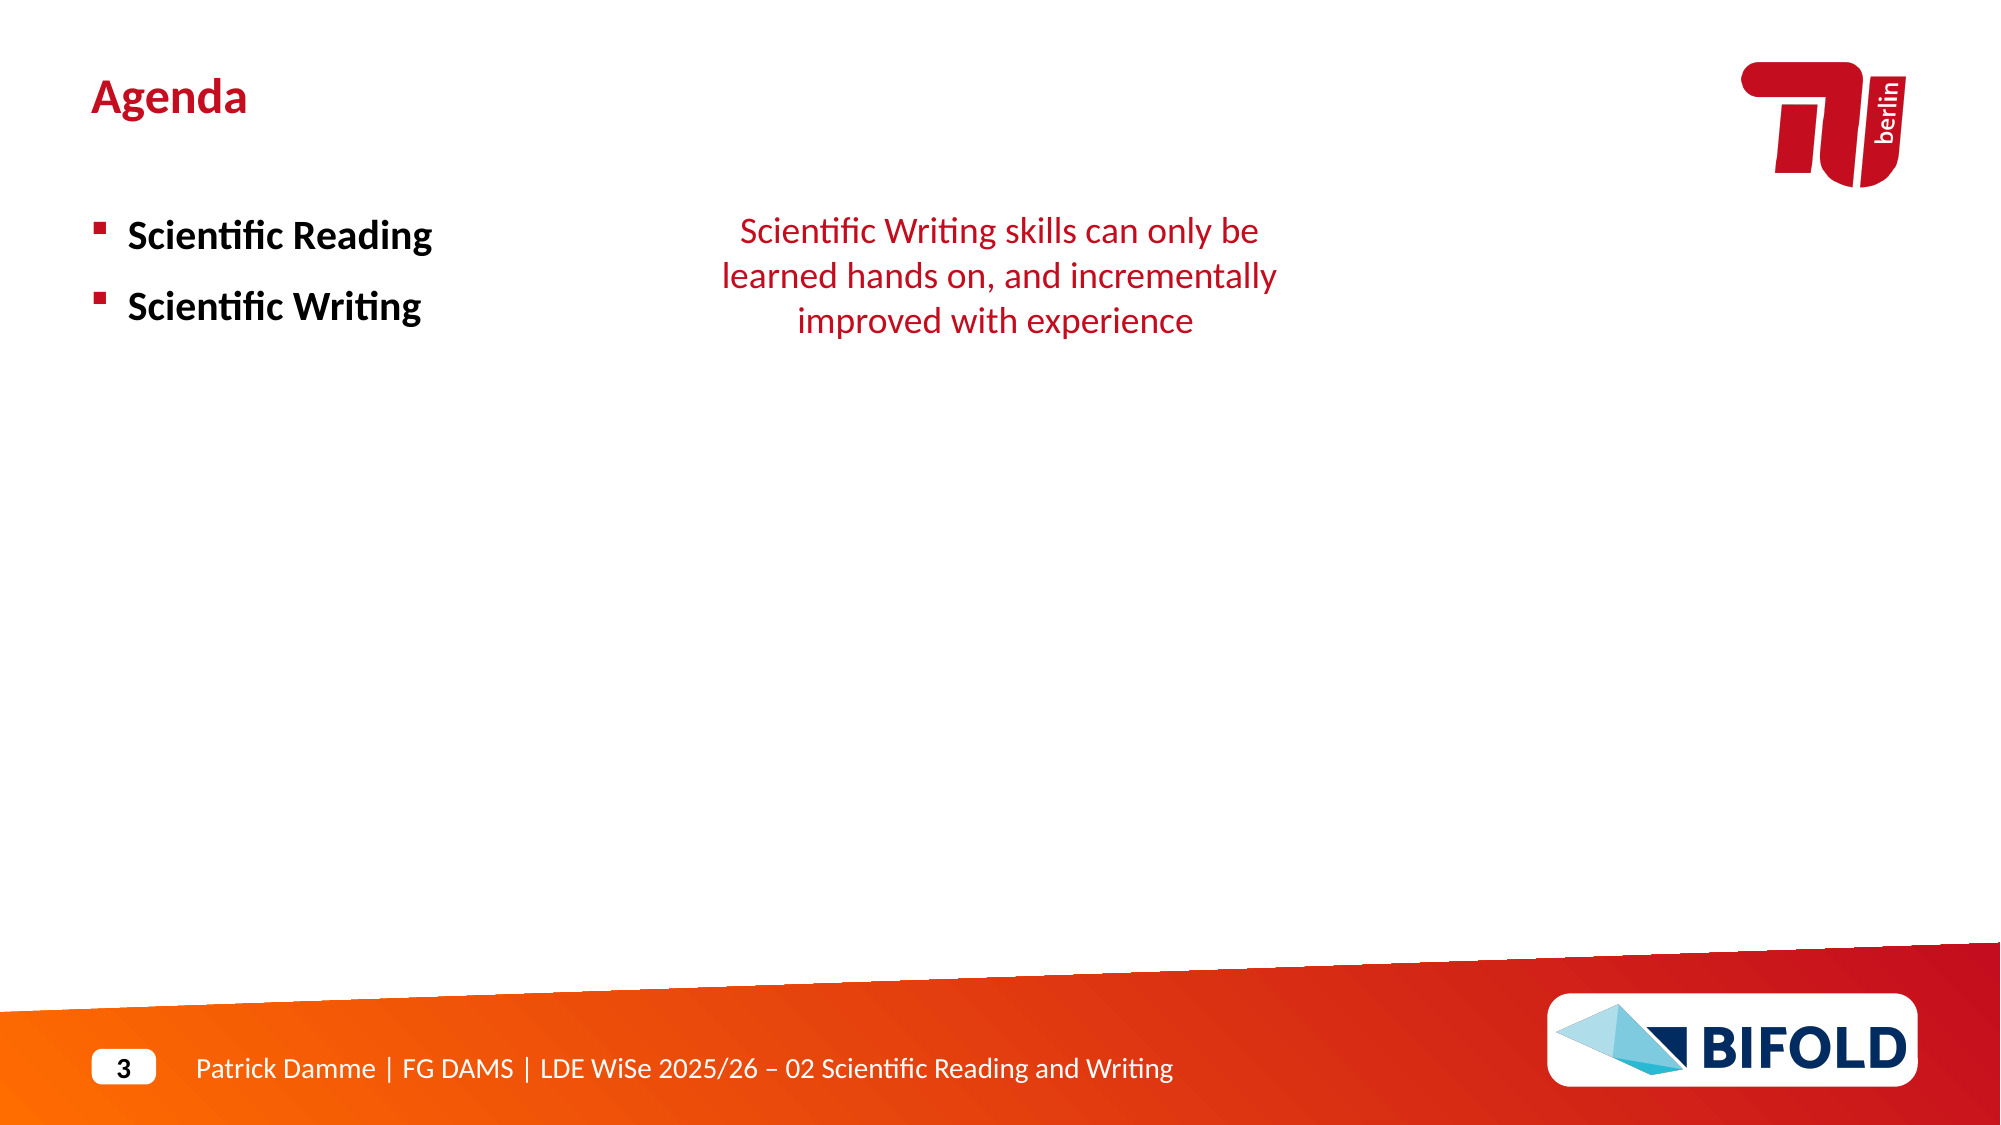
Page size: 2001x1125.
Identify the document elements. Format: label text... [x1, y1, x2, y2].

text_box Scientific Writing skills can only be learned hands on, and incrementally improved with experience [707, 198, 1293, 394]
list Agenda [91, 65, 1455, 183]
picture [1556, 1004, 1906, 1075]
picture [1741, 62, 1906, 188]
list Scientific Reading Scientific Writing [90, 208, 585, 472]
